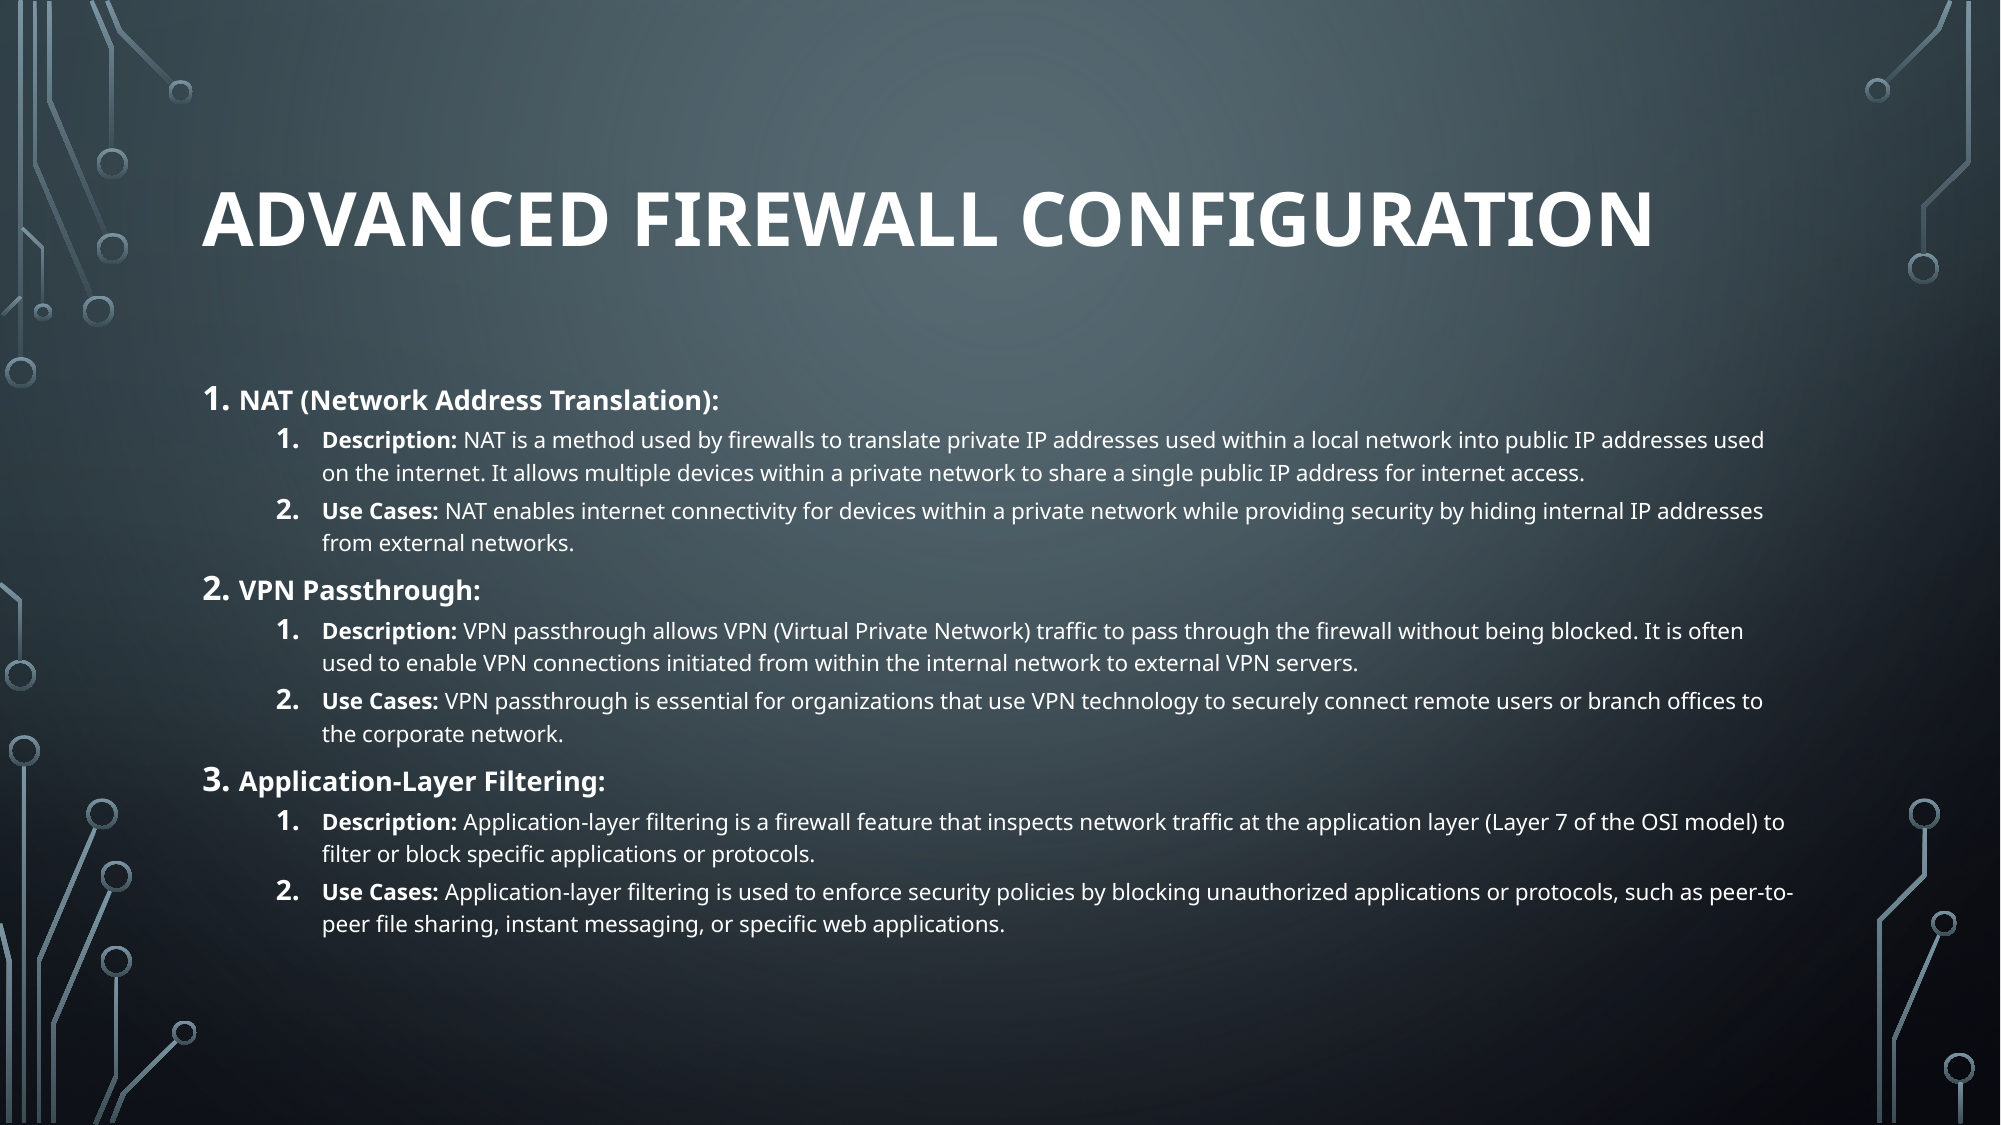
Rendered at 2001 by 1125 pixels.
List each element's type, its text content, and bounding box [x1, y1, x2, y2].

title Advanced Firewall Configuration [187, 101, 1813, 344]
list NAT (Network Address Translation): Description: NAT is a method used by firewalls to translate private IP addresses used within a local network into public IP addresses used on the internet. It allows multiple devices within a private network to share a single public IP address for internet access. Use Cases: NAT enables internet connectivity for devices within a private network while providing security by hiding internal IP addresses from external networks. VPN Passthrough: Description: VPN passthrough allows VPN (Virtual Private Network) traffic to pass through the firewall without being blocked. It is often used to enable VPN connections initiated from within the internal network to external VPN servers. Use Cases: VPN passthrough is essential for organizations that use VPN technology to securely connect remote users or branch offices to the corporate network. Application-Layer Filtering: Description: Application-layer filtering is a firewall feature that inspects network traffic at the application layer (Layer 7 of the OSI model) to filter or block specific applications or protocols. Use Cases: Application-layer filtering is used to enforce security policies by blocking unauthorized applications or protocols, such as peer-to-peer file sharing, instant messaging, or specific web applications. [187, 369, 1813, 950]
